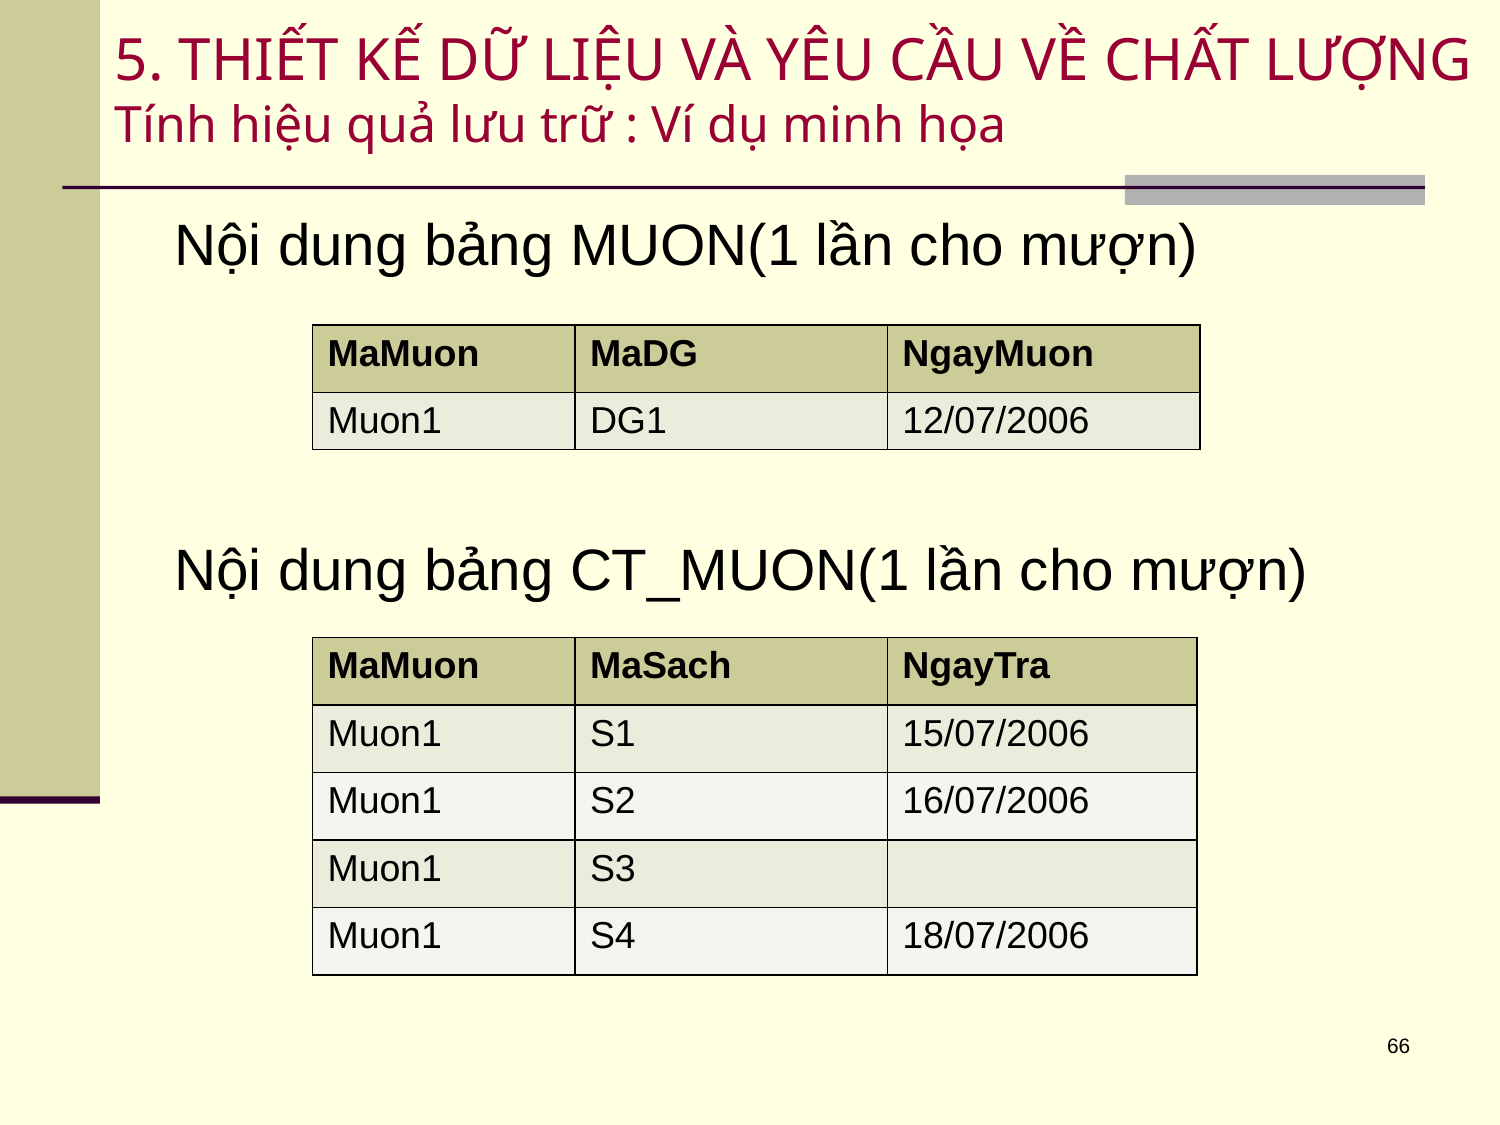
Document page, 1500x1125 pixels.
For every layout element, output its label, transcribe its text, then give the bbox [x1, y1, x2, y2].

slide_number 66 [1112, 1025, 1425, 1100]
table_cell [888, 841, 1196, 907]
title 5. THIẾT KẾ DỮ LIỆU VÀ YÊU CẦU VỀ CHẤT LƯỢNG Tính hiệu quả lưu trữ : Ví dụ minh họa [99, 0, 1500, 175]
list Nội dung bảng MUON(1 lần cho mượn) Nội dung bảng CT_MUON(1 lần cho mượn) [150, 200, 1425, 981]
table_cell 12/07/2006 [888, 393, 1199, 449]
table_header MaMuon [313, 638, 574, 704]
table_cell 15/07/2006 [888, 706, 1196, 772]
table_cell 16/07/2006 [888, 773, 1196, 839]
table_header NgayTra [888, 638, 1196, 704]
table_cell Muon1 [313, 908, 574, 974]
table_cell S2 [576, 773, 887, 839]
table_cell 18/07/2006 [888, 908, 1196, 974]
table_cell DG1 [576, 393, 887, 449]
table_cell Muon1 [313, 706, 574, 772]
table_header MaSach [576, 638, 887, 704]
table_cell S3 [576, 841, 887, 907]
table_header MaDG [576, 326, 887, 392]
table_cell S1 [576, 706, 887, 772]
table_cell Muon1 [313, 393, 574, 449]
table_cell Muon1 [313, 773, 574, 839]
table_cell Muon1 [313, 841, 574, 907]
table_cell S4 [576, 908, 887, 974]
table_header NgayMuon [888, 326, 1199, 392]
table_header MaMuon [313, 326, 574, 392]
